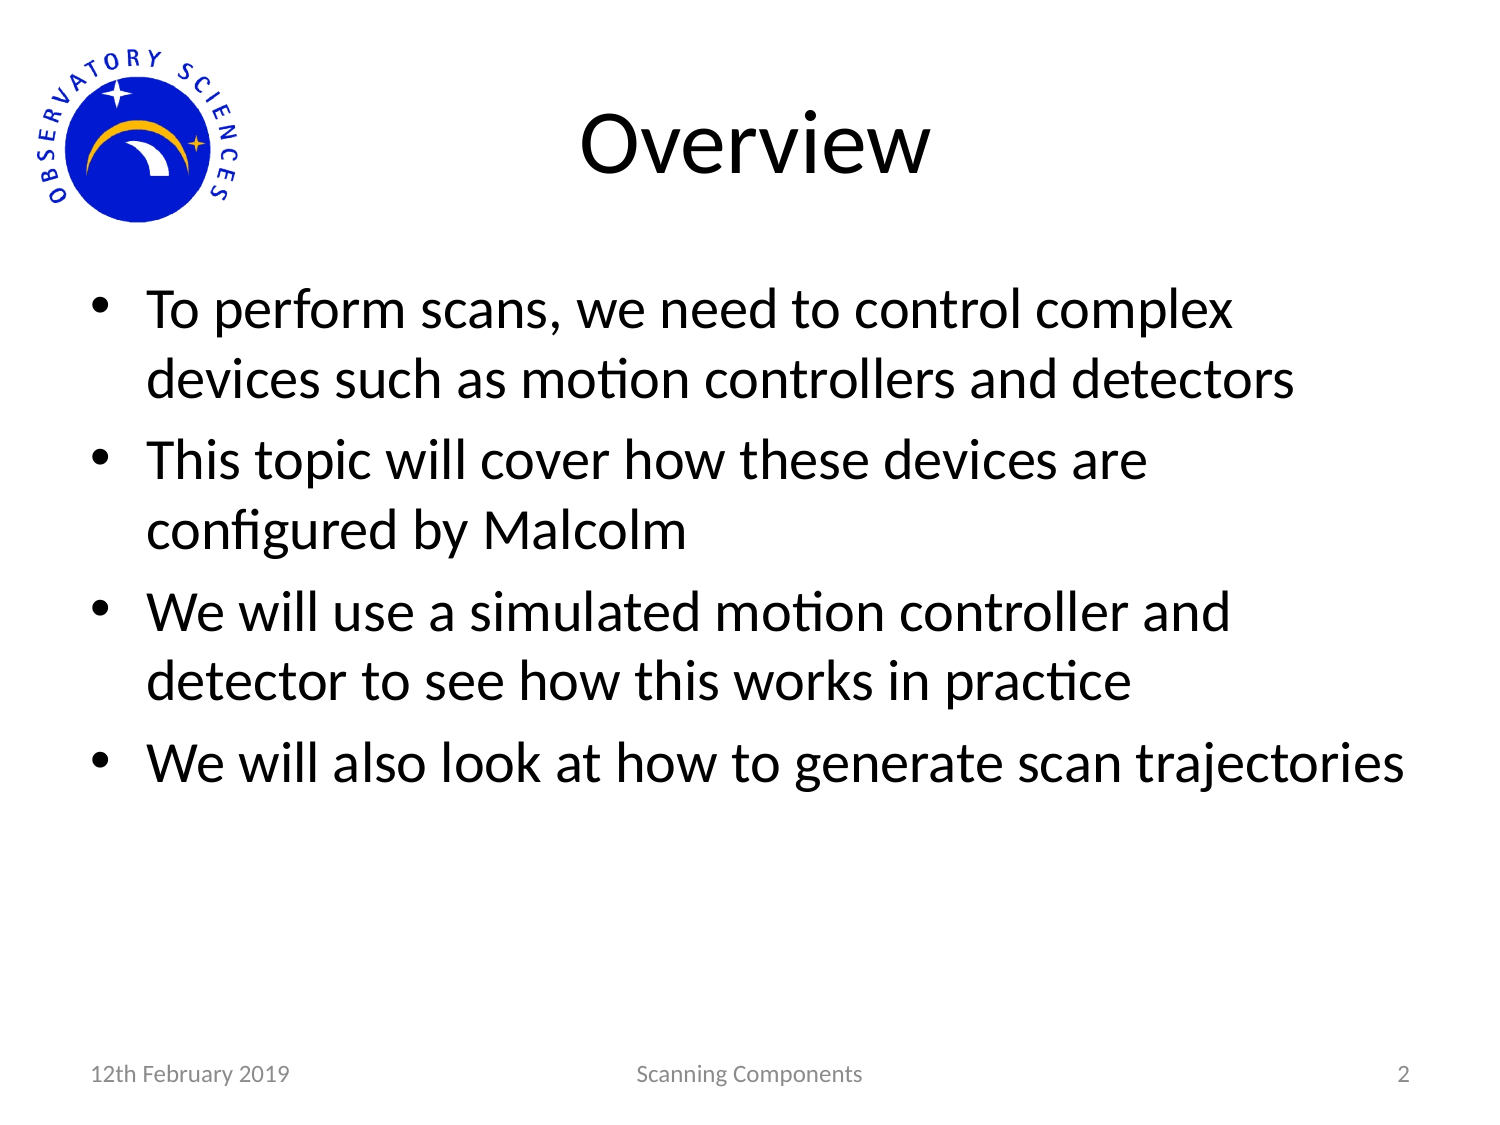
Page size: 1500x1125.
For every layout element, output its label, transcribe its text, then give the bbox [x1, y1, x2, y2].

slide_number 2 [1074, 1042, 1425, 1103]
picture [37, 49, 238, 223]
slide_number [75, 1042, 425, 1103]
footer Scanning Components [512, 1042, 988, 1103]
list To perform scans, we need to control complex devices such as motion controllers and detectors This topic will cover how these devices are configured by Malcolm We will use a simulated motion controller and detector to see how this works in practice We will also look at how to generate scan trajectories [75, 262, 1425, 1005]
title Overview [253, 42, 1258, 231]
